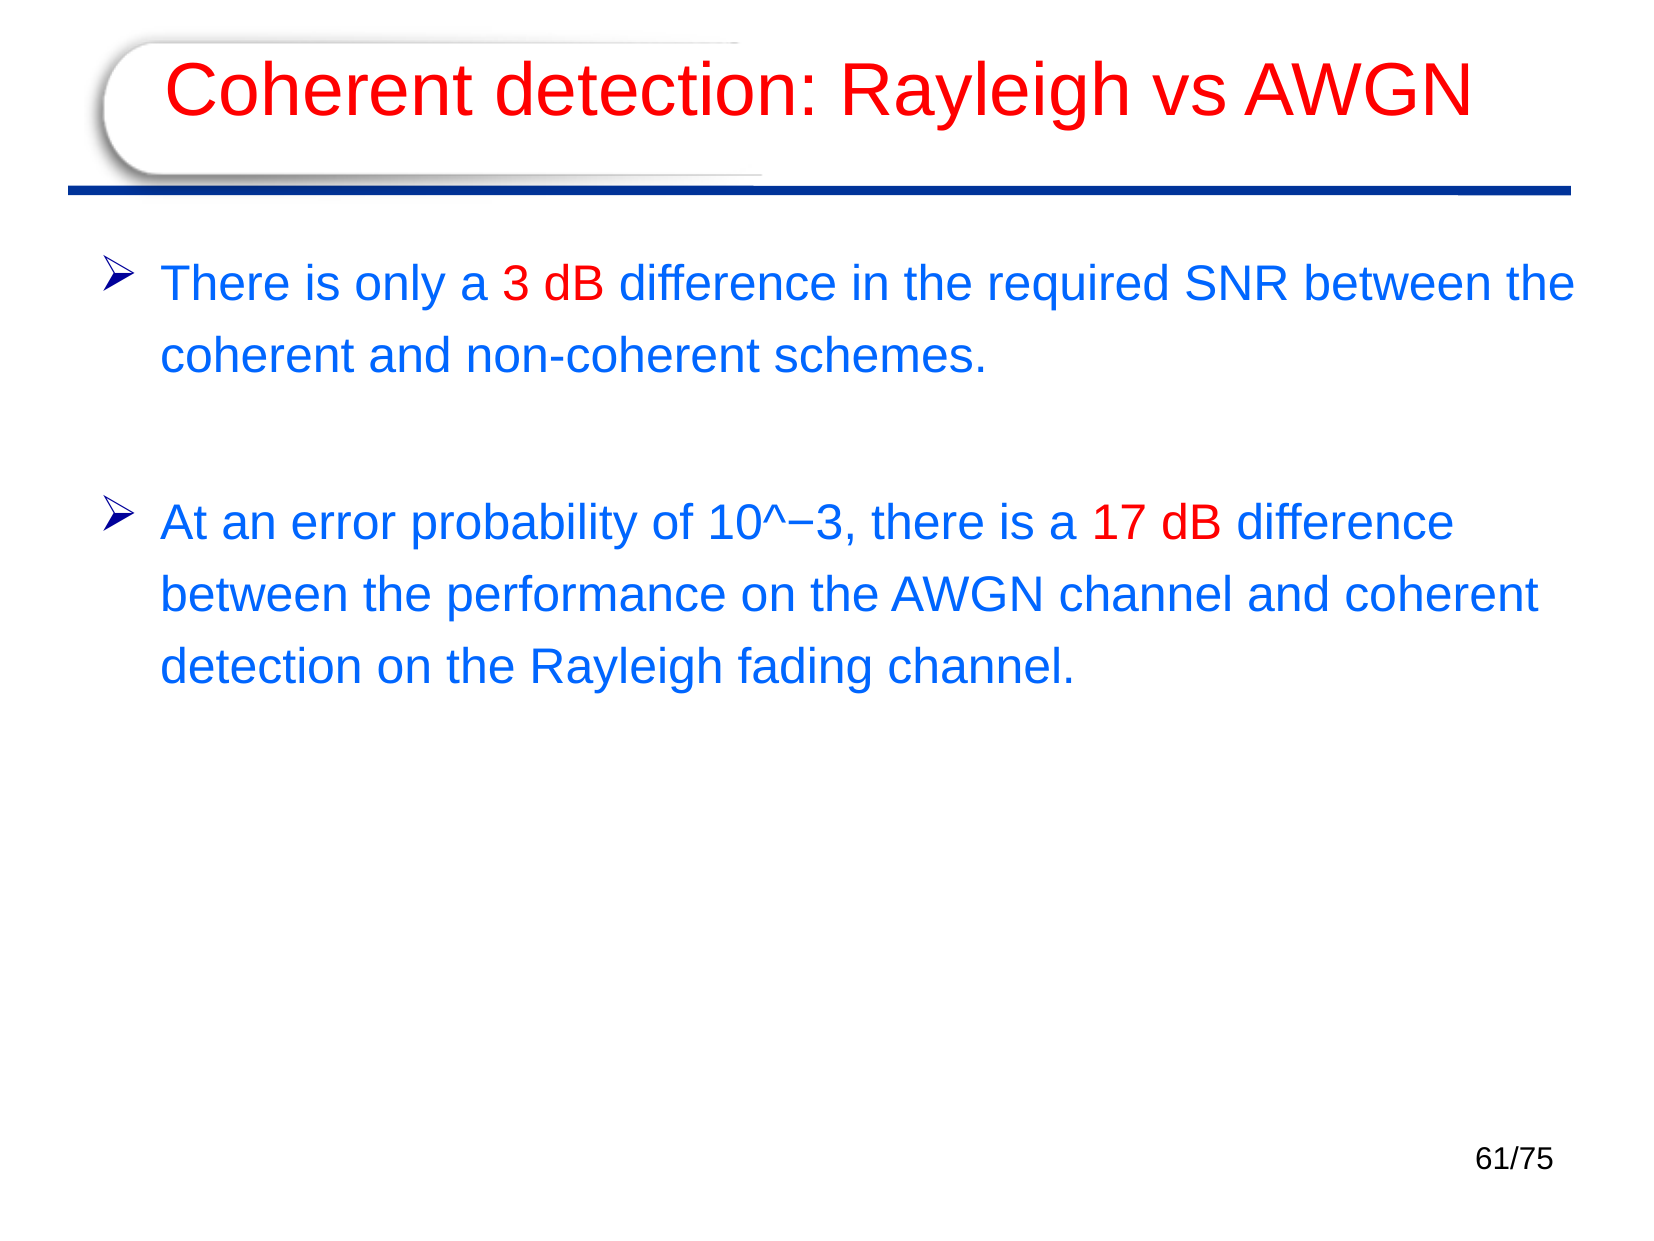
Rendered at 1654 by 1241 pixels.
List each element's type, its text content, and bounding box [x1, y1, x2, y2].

title Coherent detection: Rayleigh vs AWGN [147, 49, 1572, 160]
slide_number 61/75 [1185, 1129, 1572, 1216]
list There is only a 3 dB difference in the required SNR between the coherent and non-coherent schemes. At an error probability of 10^−3, there is a 17 dB difference between the performance on the AWGN channel and coherent detection on the Rayleigh fading channel. [82, 229, 1642, 1103]
picture [84, 19, 1067, 204]
